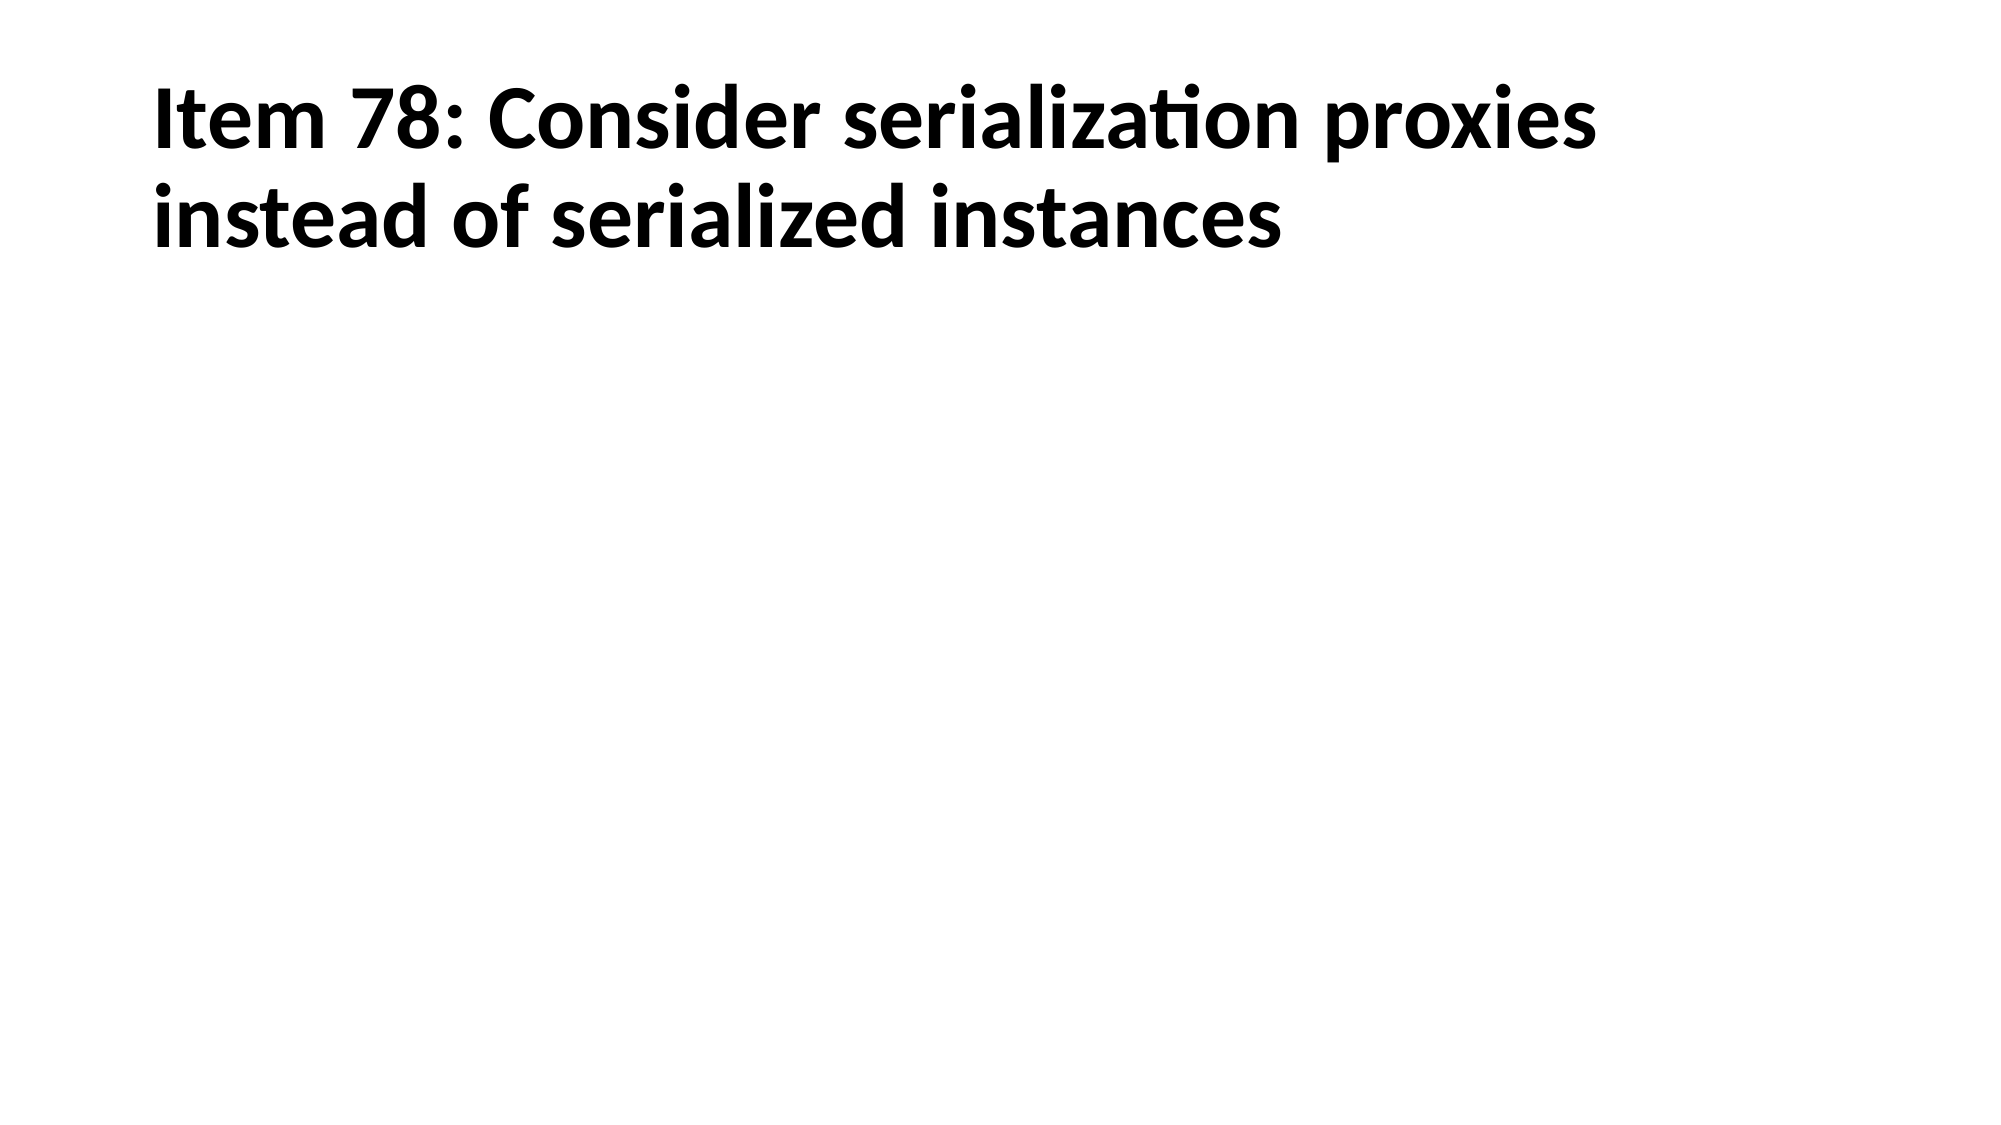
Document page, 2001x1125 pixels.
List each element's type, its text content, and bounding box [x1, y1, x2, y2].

title Item 78: Consider serialization proxies instead of serialized instances [137, 59, 1863, 278]
